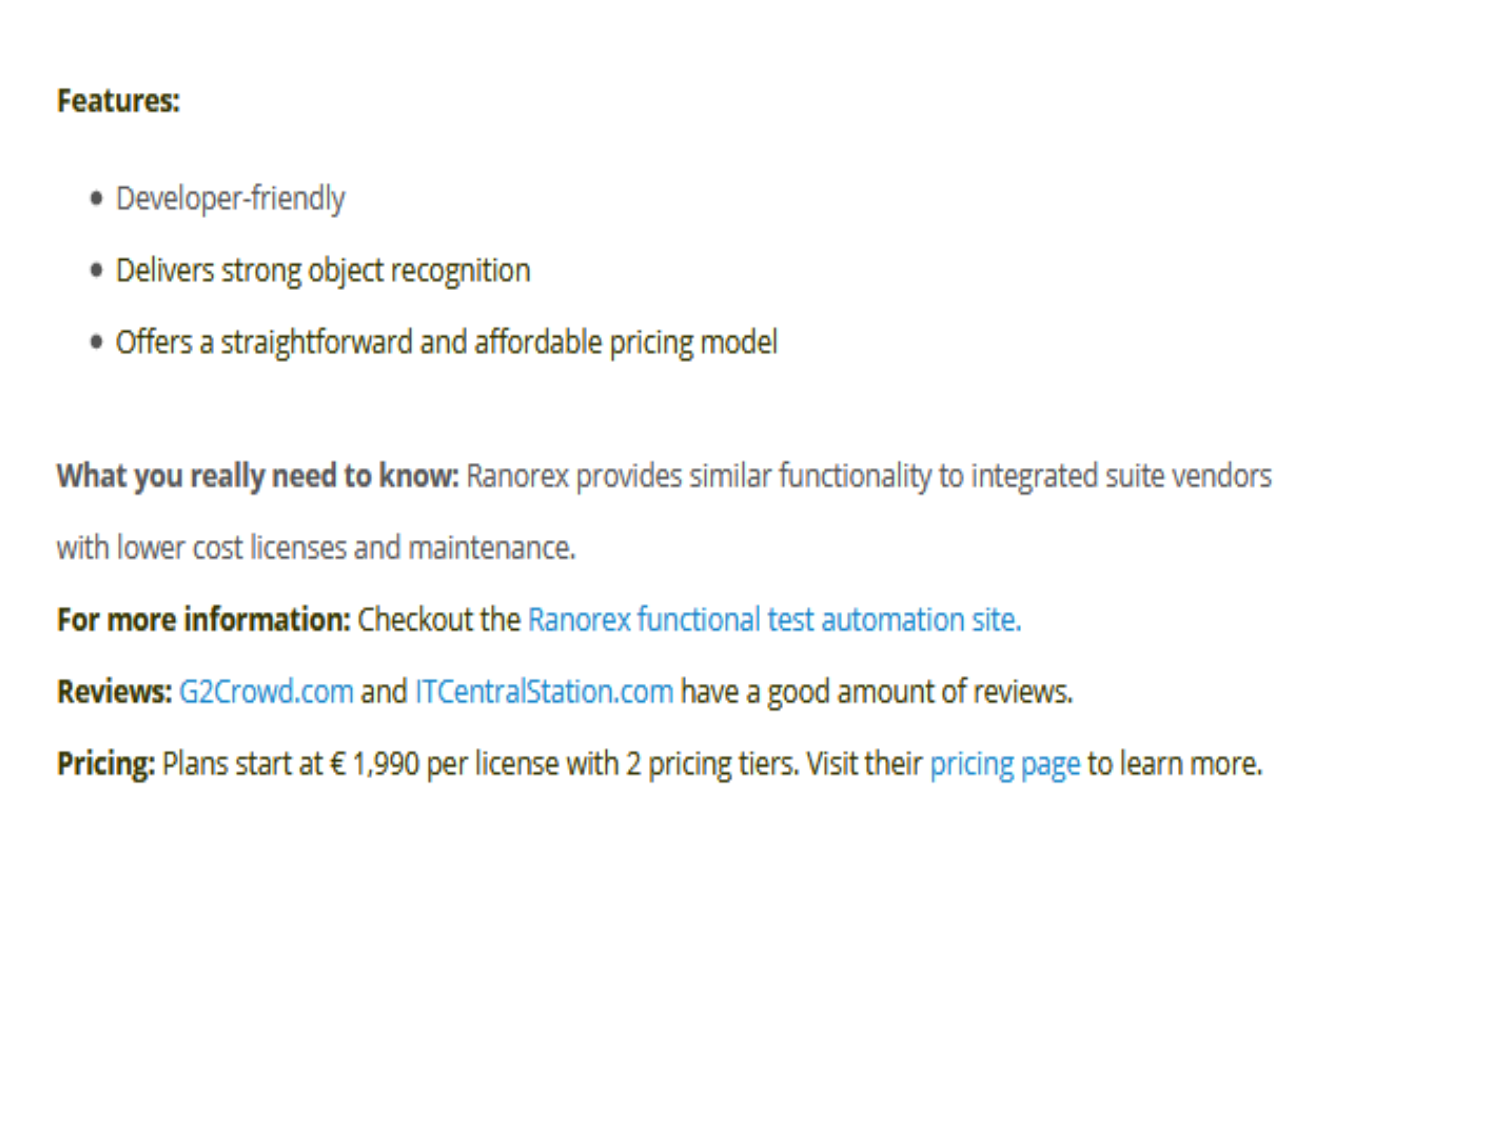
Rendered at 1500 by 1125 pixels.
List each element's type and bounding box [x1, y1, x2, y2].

picture [37, 74, 1335, 851]
